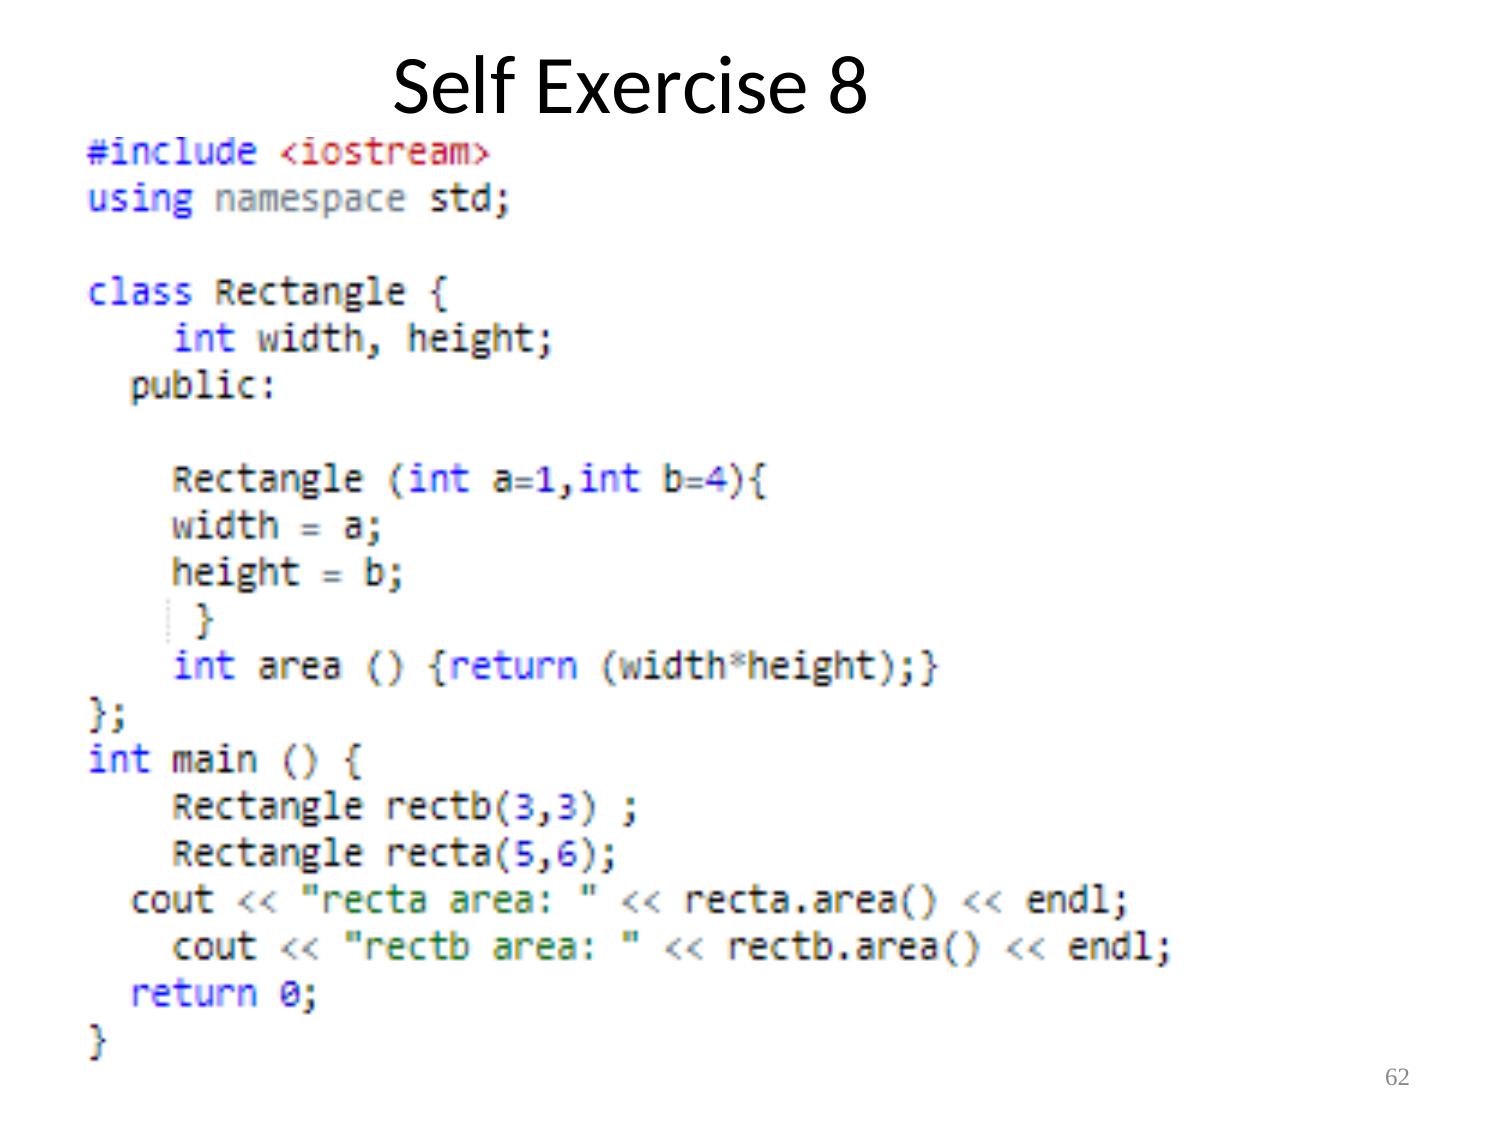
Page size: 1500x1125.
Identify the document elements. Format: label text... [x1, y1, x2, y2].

slide_number 62 [1380, 1059, 1415, 1125]
title Self Exercise 8 [62, 0, 1438, 219]
text_box [74, 219, 1290, 1094]
